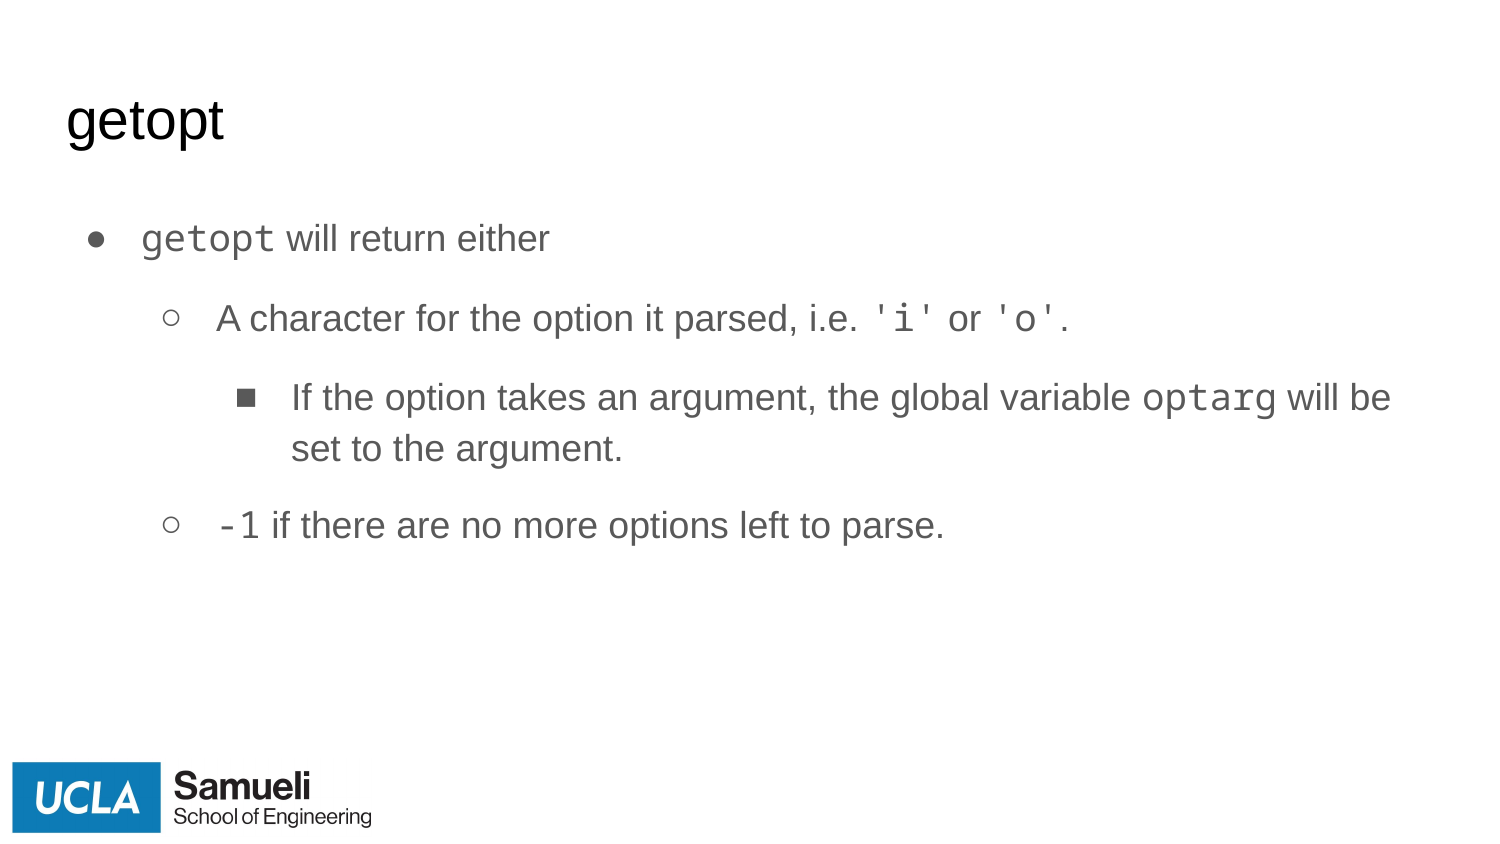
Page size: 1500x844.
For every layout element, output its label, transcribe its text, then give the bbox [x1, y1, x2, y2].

list getopt will return either A character for the option it parsed, i.e. 'i' or 'o'. If the option takes an argument, the global variable optarg will be set to the argument. -1 if there are no more options left to parse. [51, 189, 1449, 750]
picture [11, 758, 372, 837]
title getopt [51, 72, 1449, 167]
